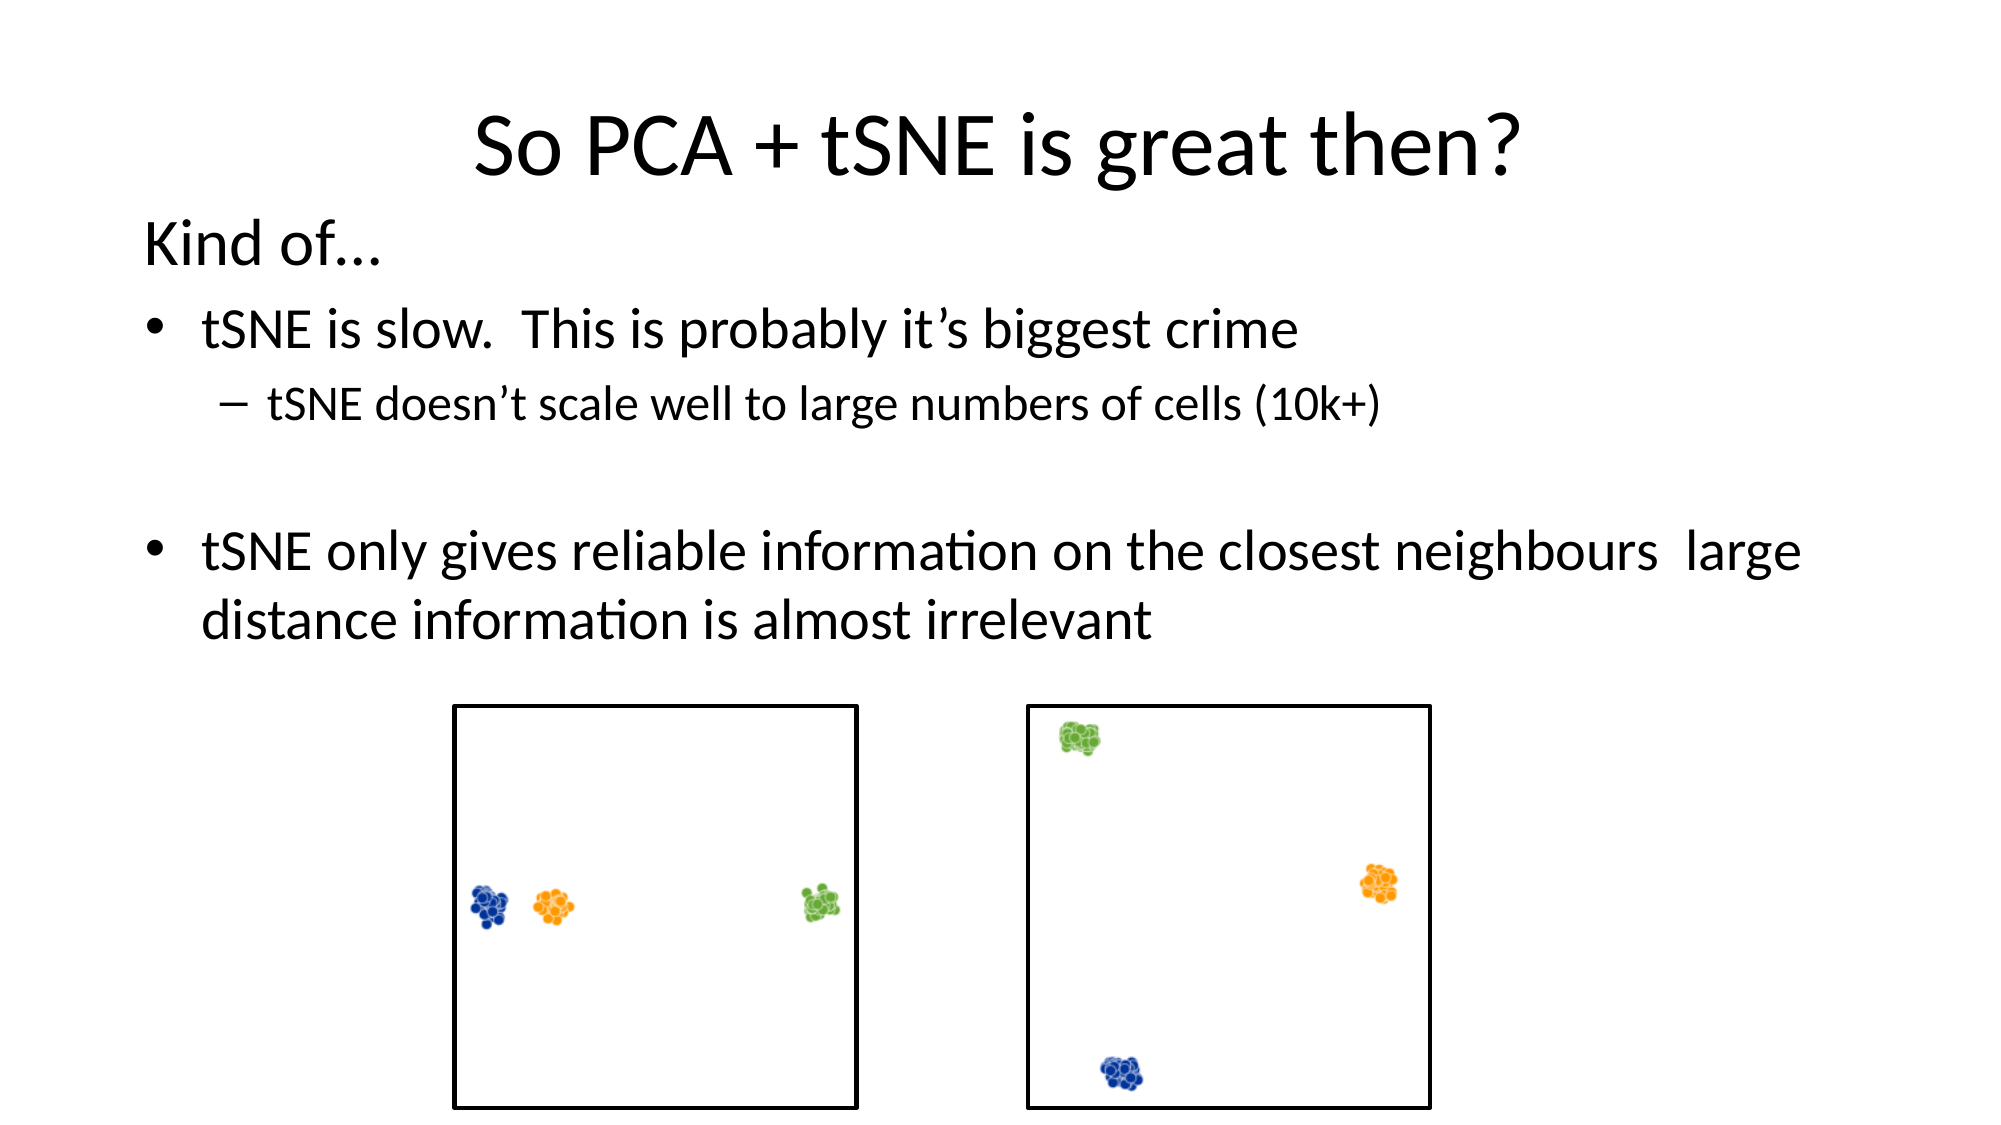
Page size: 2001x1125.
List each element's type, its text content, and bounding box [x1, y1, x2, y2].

text_box Kind of… tSNE is slow. This is probably it’s biggest crime tSNE doesn’t scale well to large numbers of cells (10k+) tSNE only gives reliable information on the closest neighbours large distance information is almost irrelevant [129, 191, 1930, 934]
title So PCA + tSNE is great then? [99, 45, 1900, 233]
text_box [456, 707, 1428, 1107]
